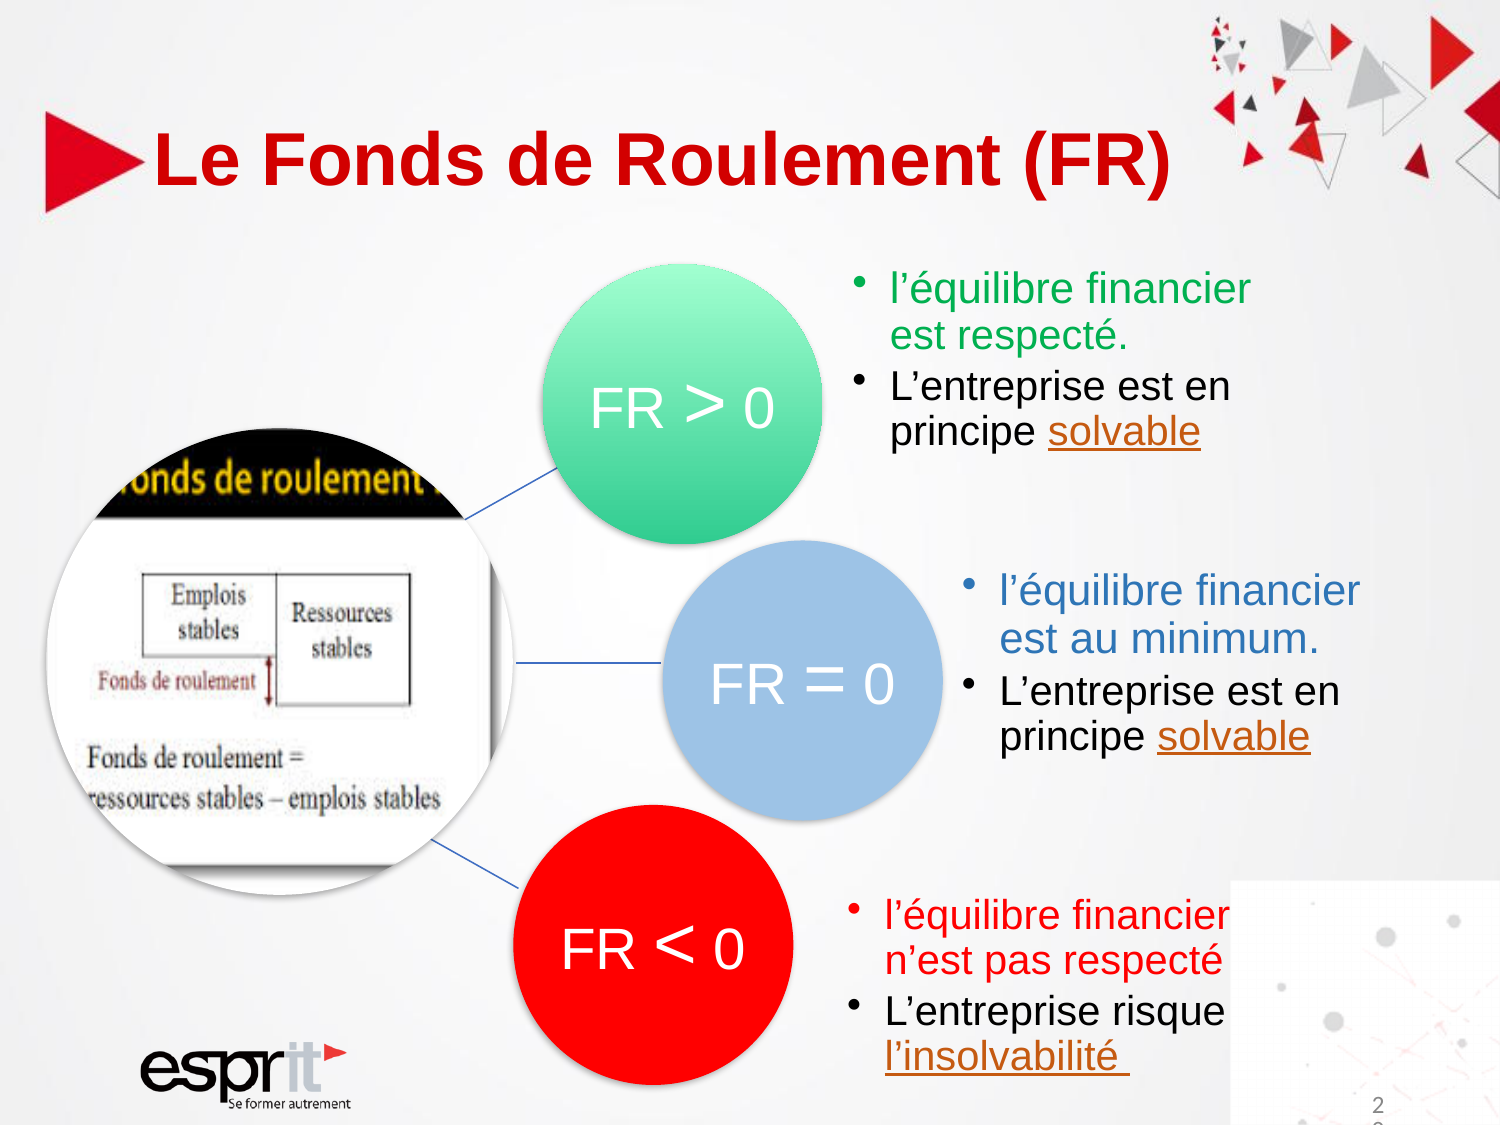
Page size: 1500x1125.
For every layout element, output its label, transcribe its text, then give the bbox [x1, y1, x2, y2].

title Le Fonds de Roulement (FR) [138, 46, 1433, 264]
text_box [45, 264, 1383, 1125]
picture [0, 0, 1500, 1125]
slide_number 20 [1387, 1050, 1397, 1125]
